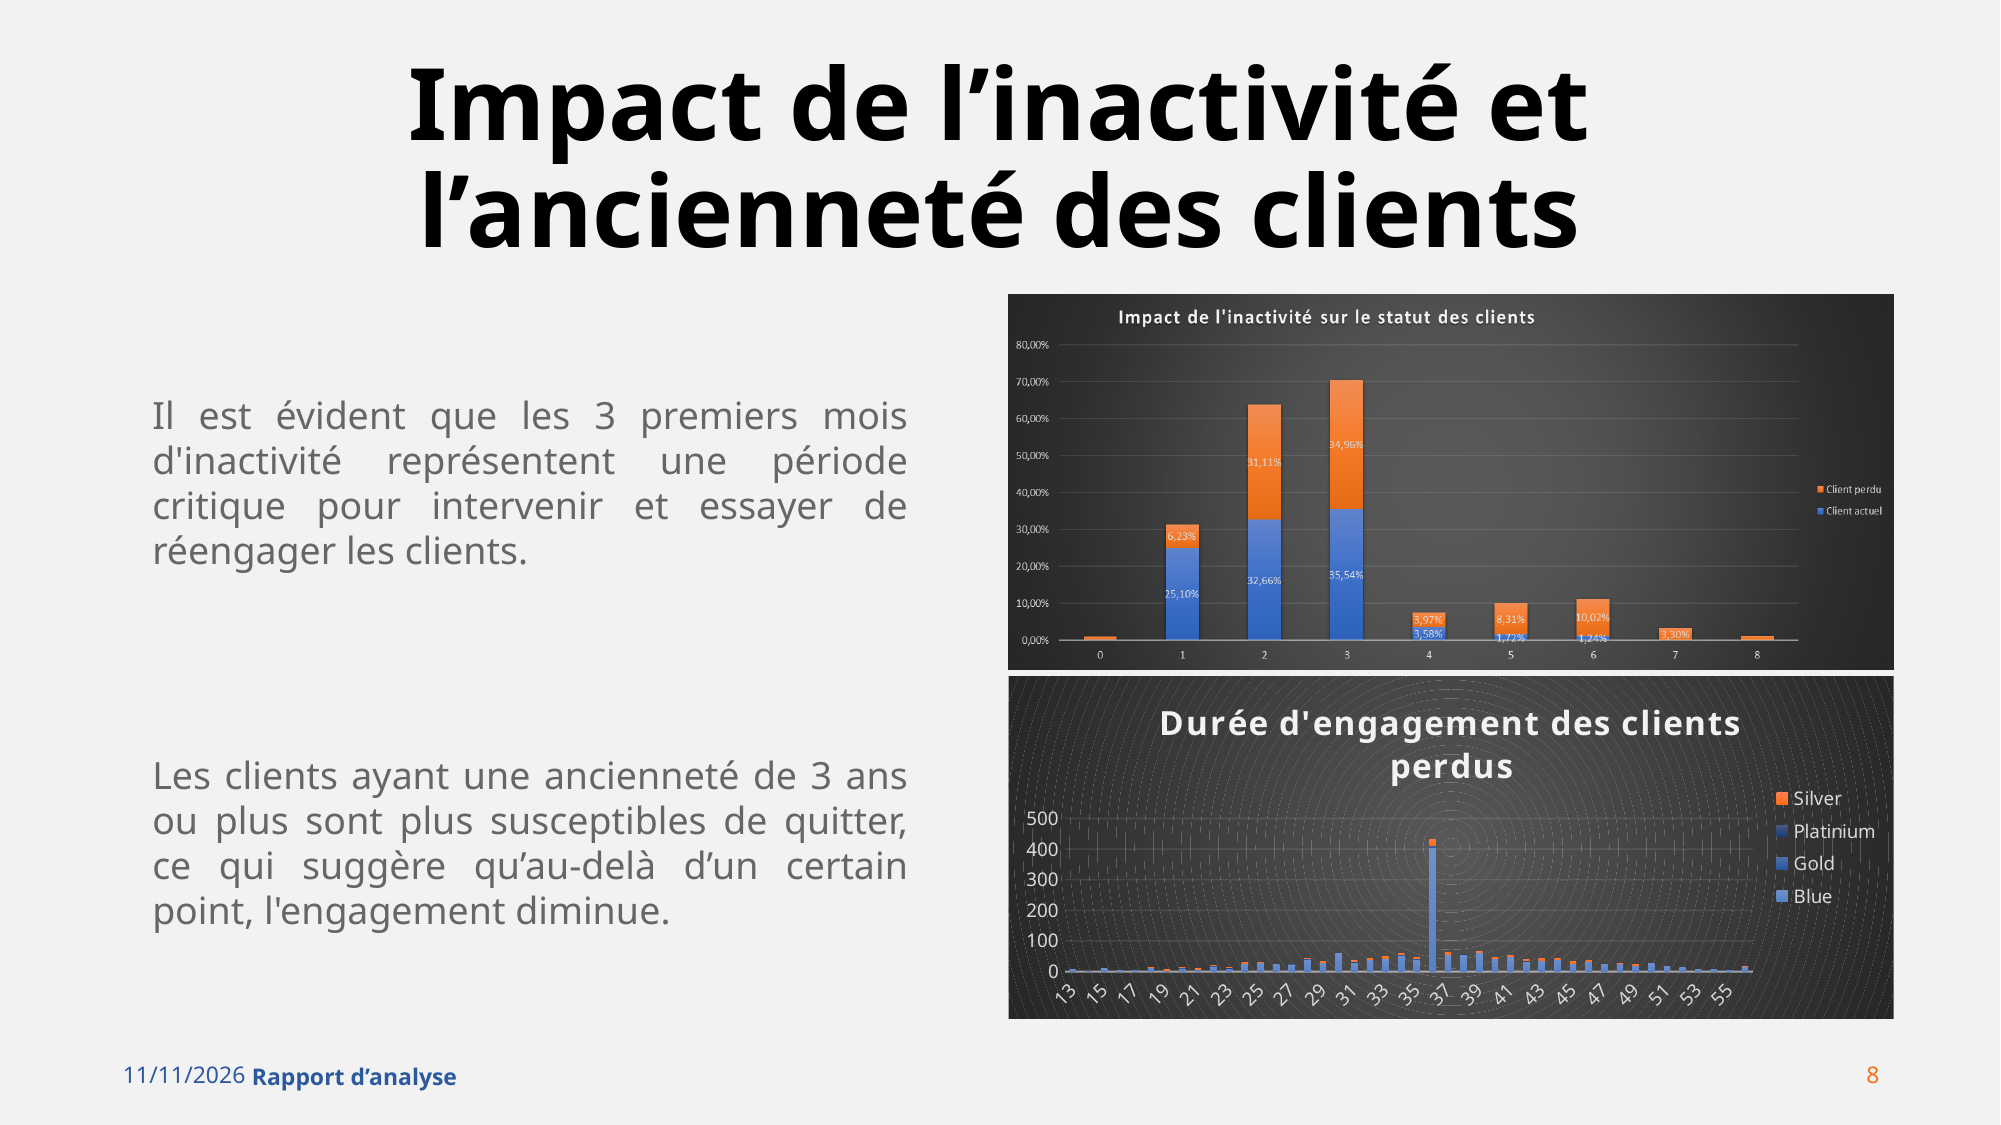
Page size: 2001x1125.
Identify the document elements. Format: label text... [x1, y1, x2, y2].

title Impact de l’inactivité et l’ancienneté des clients [137, 104, 1863, 219]
picture [1008, 294, 1894, 670]
chart [1008, 675, 1894, 1019]
text_box Il est évident que les 3 premiers mois d'inactivité représentent une période critique pour intervenir et essayer de réengager les clients. Les clients ayant une ancienneté de 3 ans ou plus sont plus susceptibles de quitter, ce qui suggère qu’au-delà d’un certain point, l'engagement diminue. [137, 294, 924, 940]
